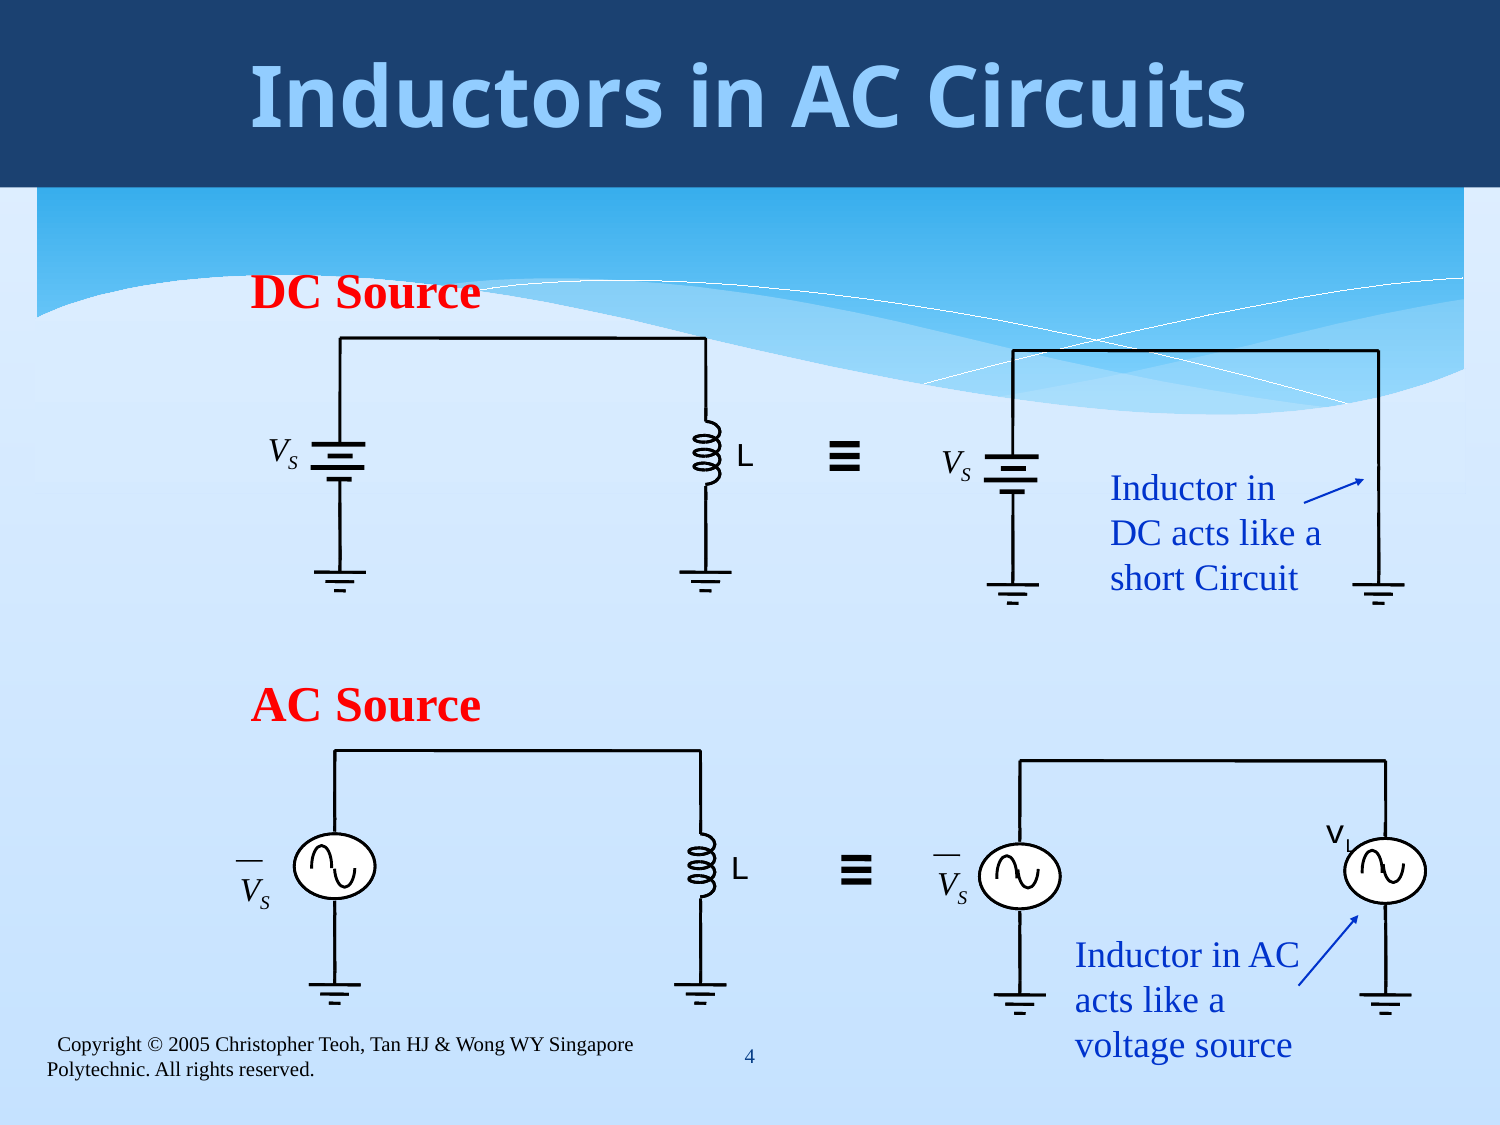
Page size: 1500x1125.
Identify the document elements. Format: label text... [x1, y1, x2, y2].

footer Copyright © 2005 Christopher Teoh, Tan HJ & Wong WY Singapore Polytechnic. All rights reserved. [31, 1025, 653, 1086]
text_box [1059, 914, 1359, 1074]
text_box AC Source [235, 663, 632, 736]
slide_number 4 [654, 1025, 846, 1086]
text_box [922, 747, 1483, 1024]
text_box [832, 444, 857, 468]
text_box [925, 350, 1405, 604]
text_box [252, 326, 803, 602]
text_box DC Source [235, 251, 632, 326]
text_box Inductors in AC Circuits [0, 0, 1500, 188]
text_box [224, 738, 798, 1015]
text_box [1095, 455, 1365, 607]
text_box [844, 857, 869, 882]
text_box [957, 338, 1476, 613]
